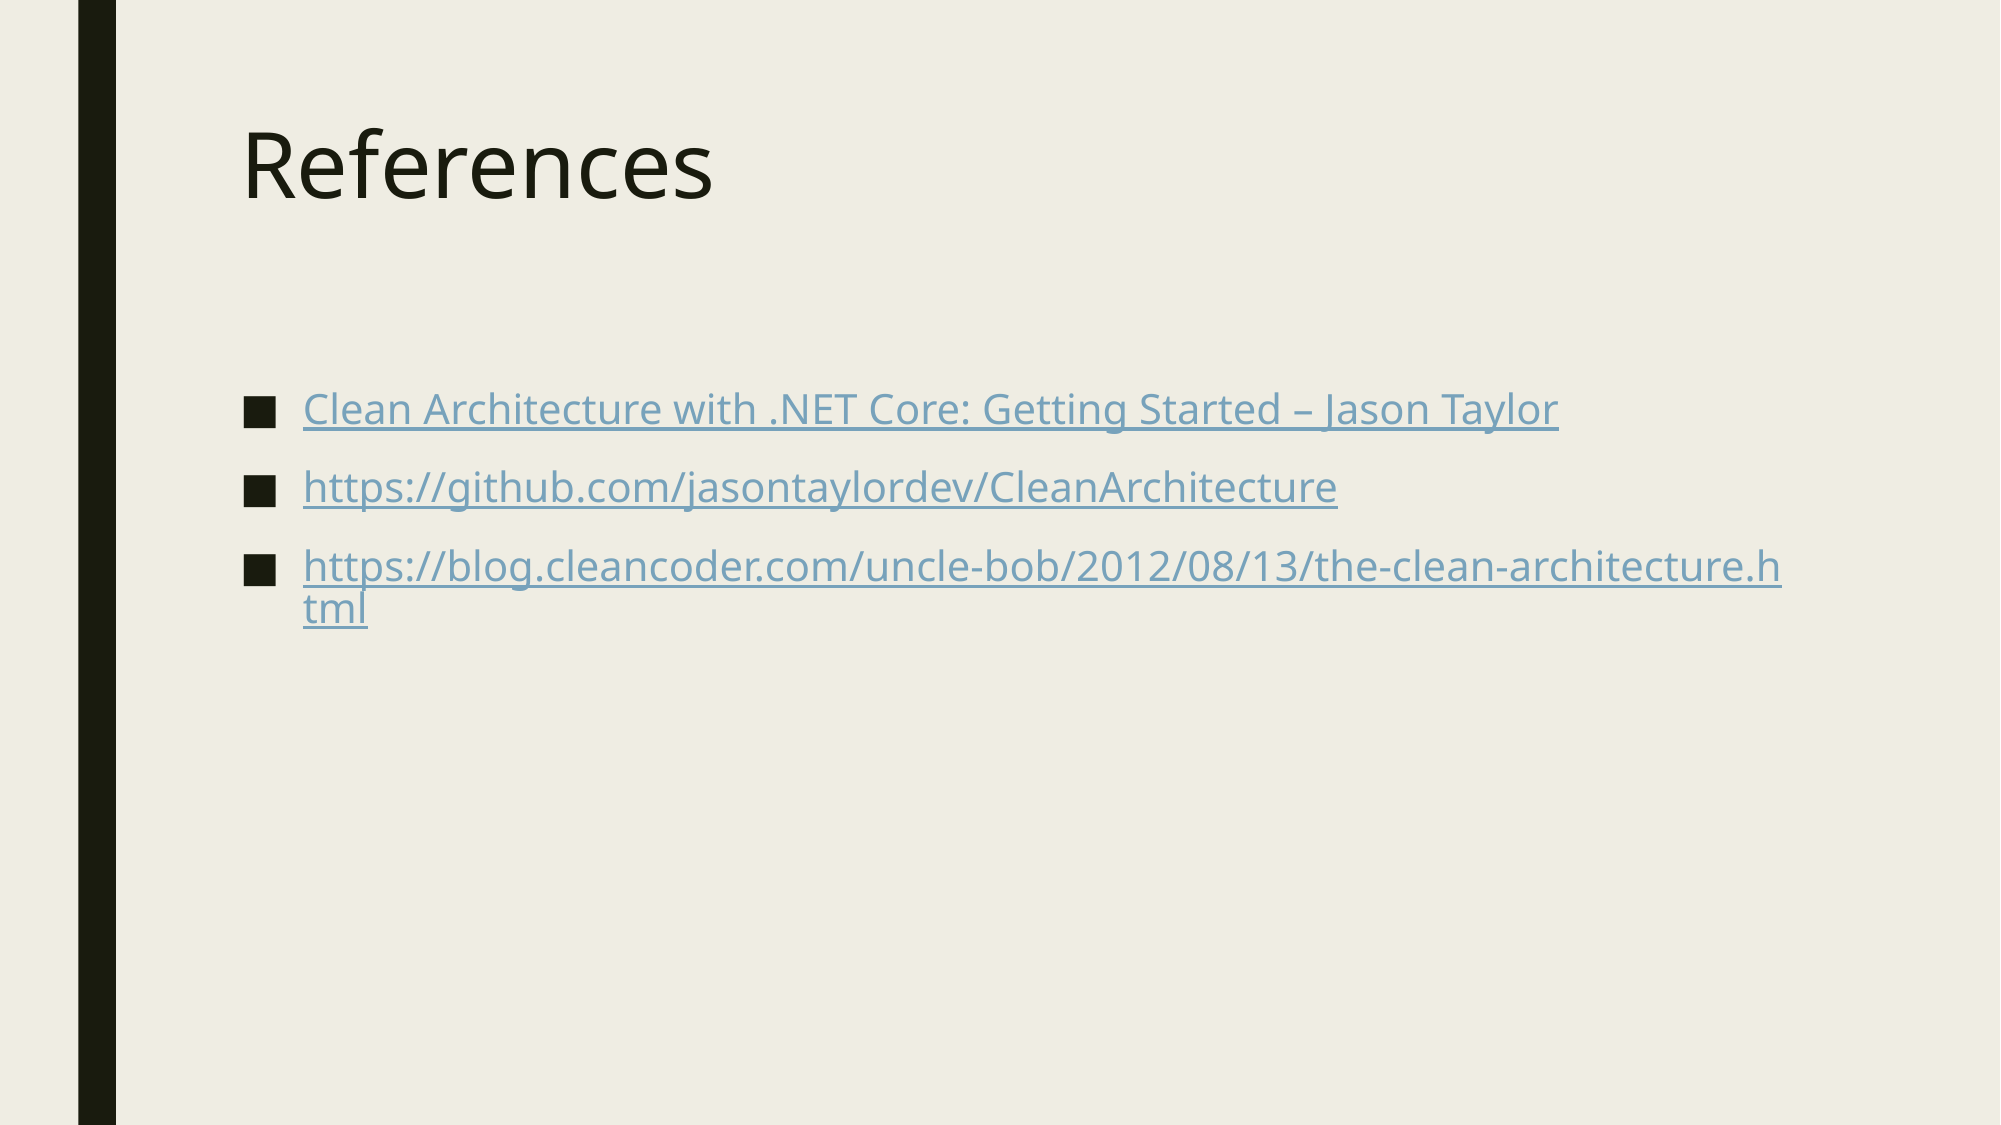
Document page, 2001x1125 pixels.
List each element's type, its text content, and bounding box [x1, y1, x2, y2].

title References [225, 112, 1800, 357]
list Clean Architecture with .NET Core: Getting Started – Jason Taylor https://github.com/jasontaylordev/CleanArchitecture https://blog.cleancoder.com/uncle-bob/2012/08/13/the-clean-architecture.html [225, 375, 1800, 963]
